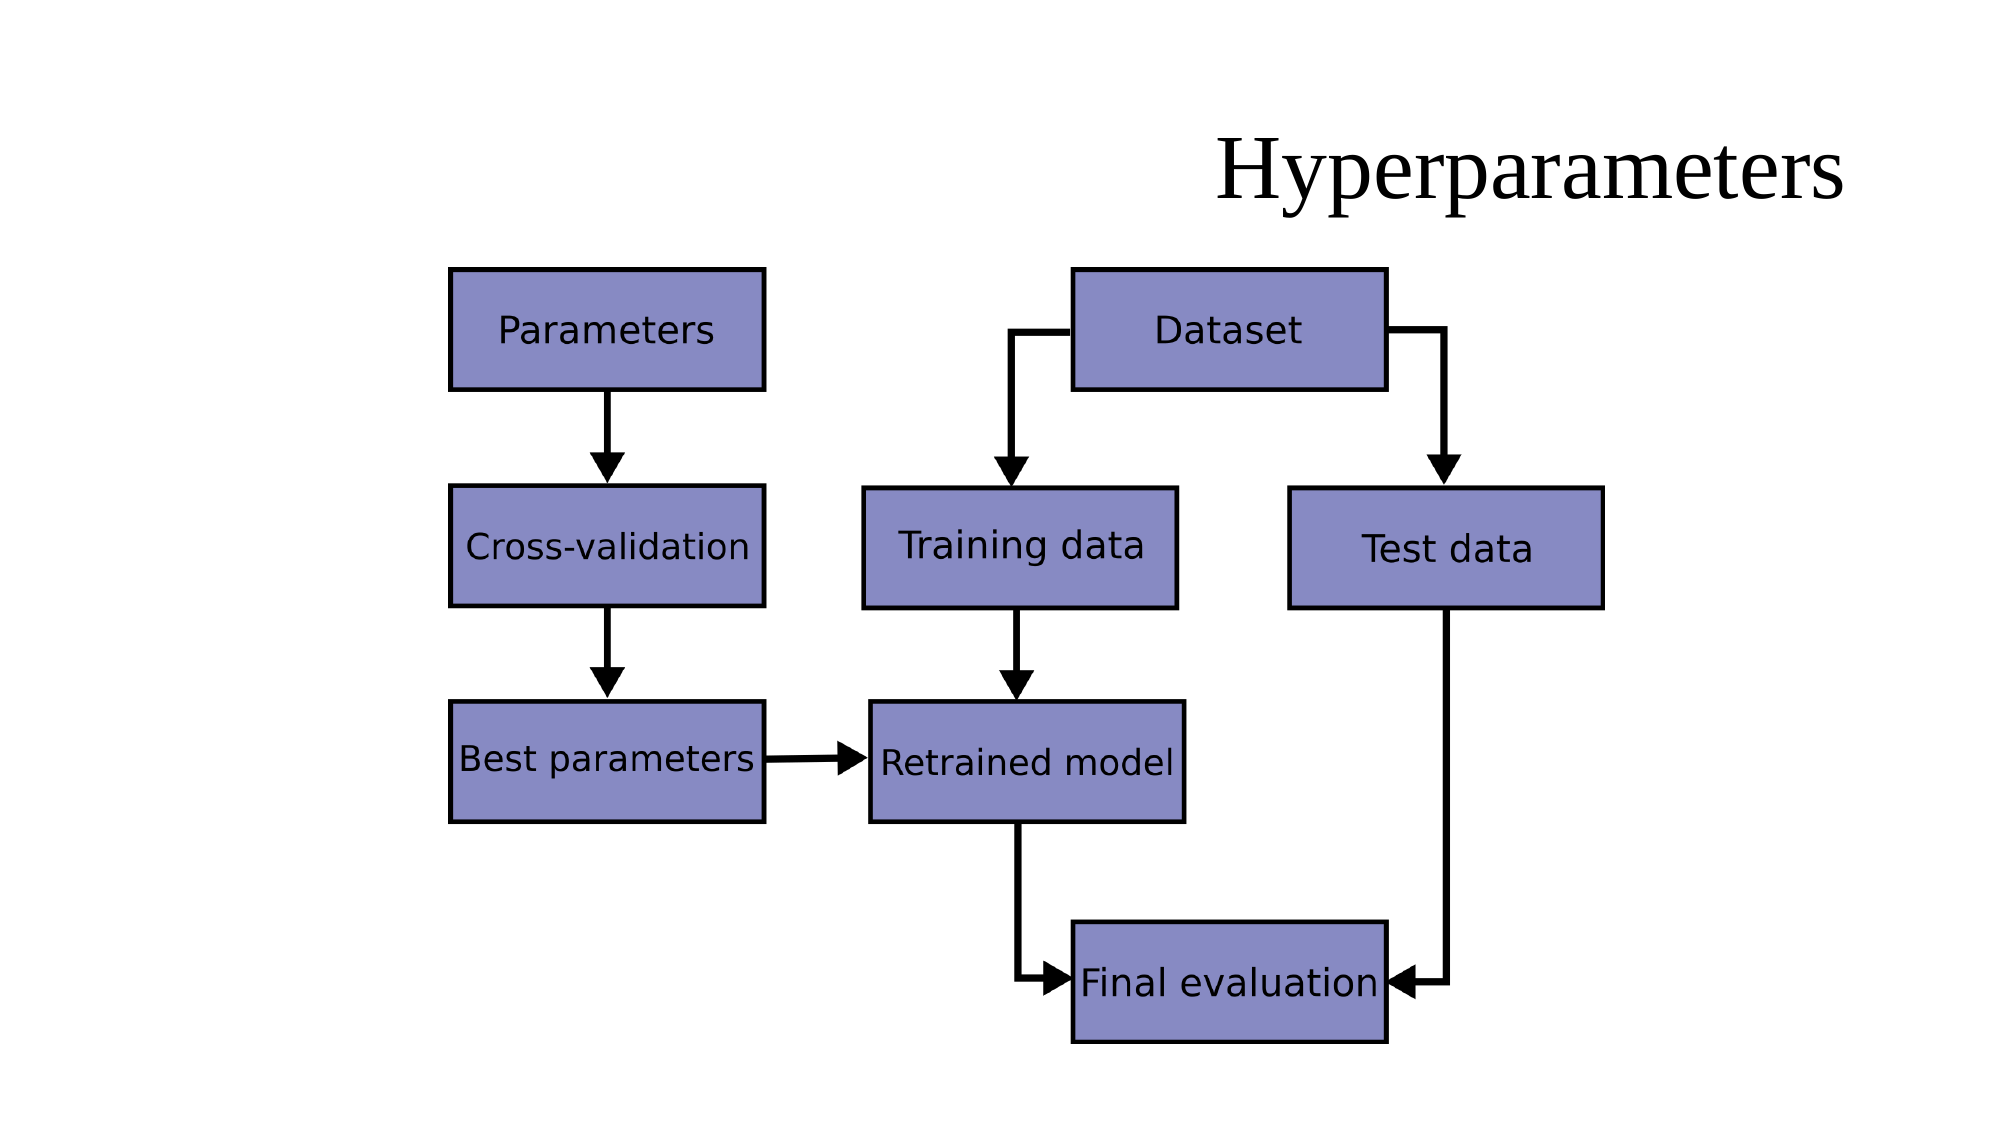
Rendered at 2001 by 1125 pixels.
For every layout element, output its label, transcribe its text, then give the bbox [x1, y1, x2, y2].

title Hyperparameters [137, 59, 1863, 278]
picture [448, 267, 1605, 1044]
